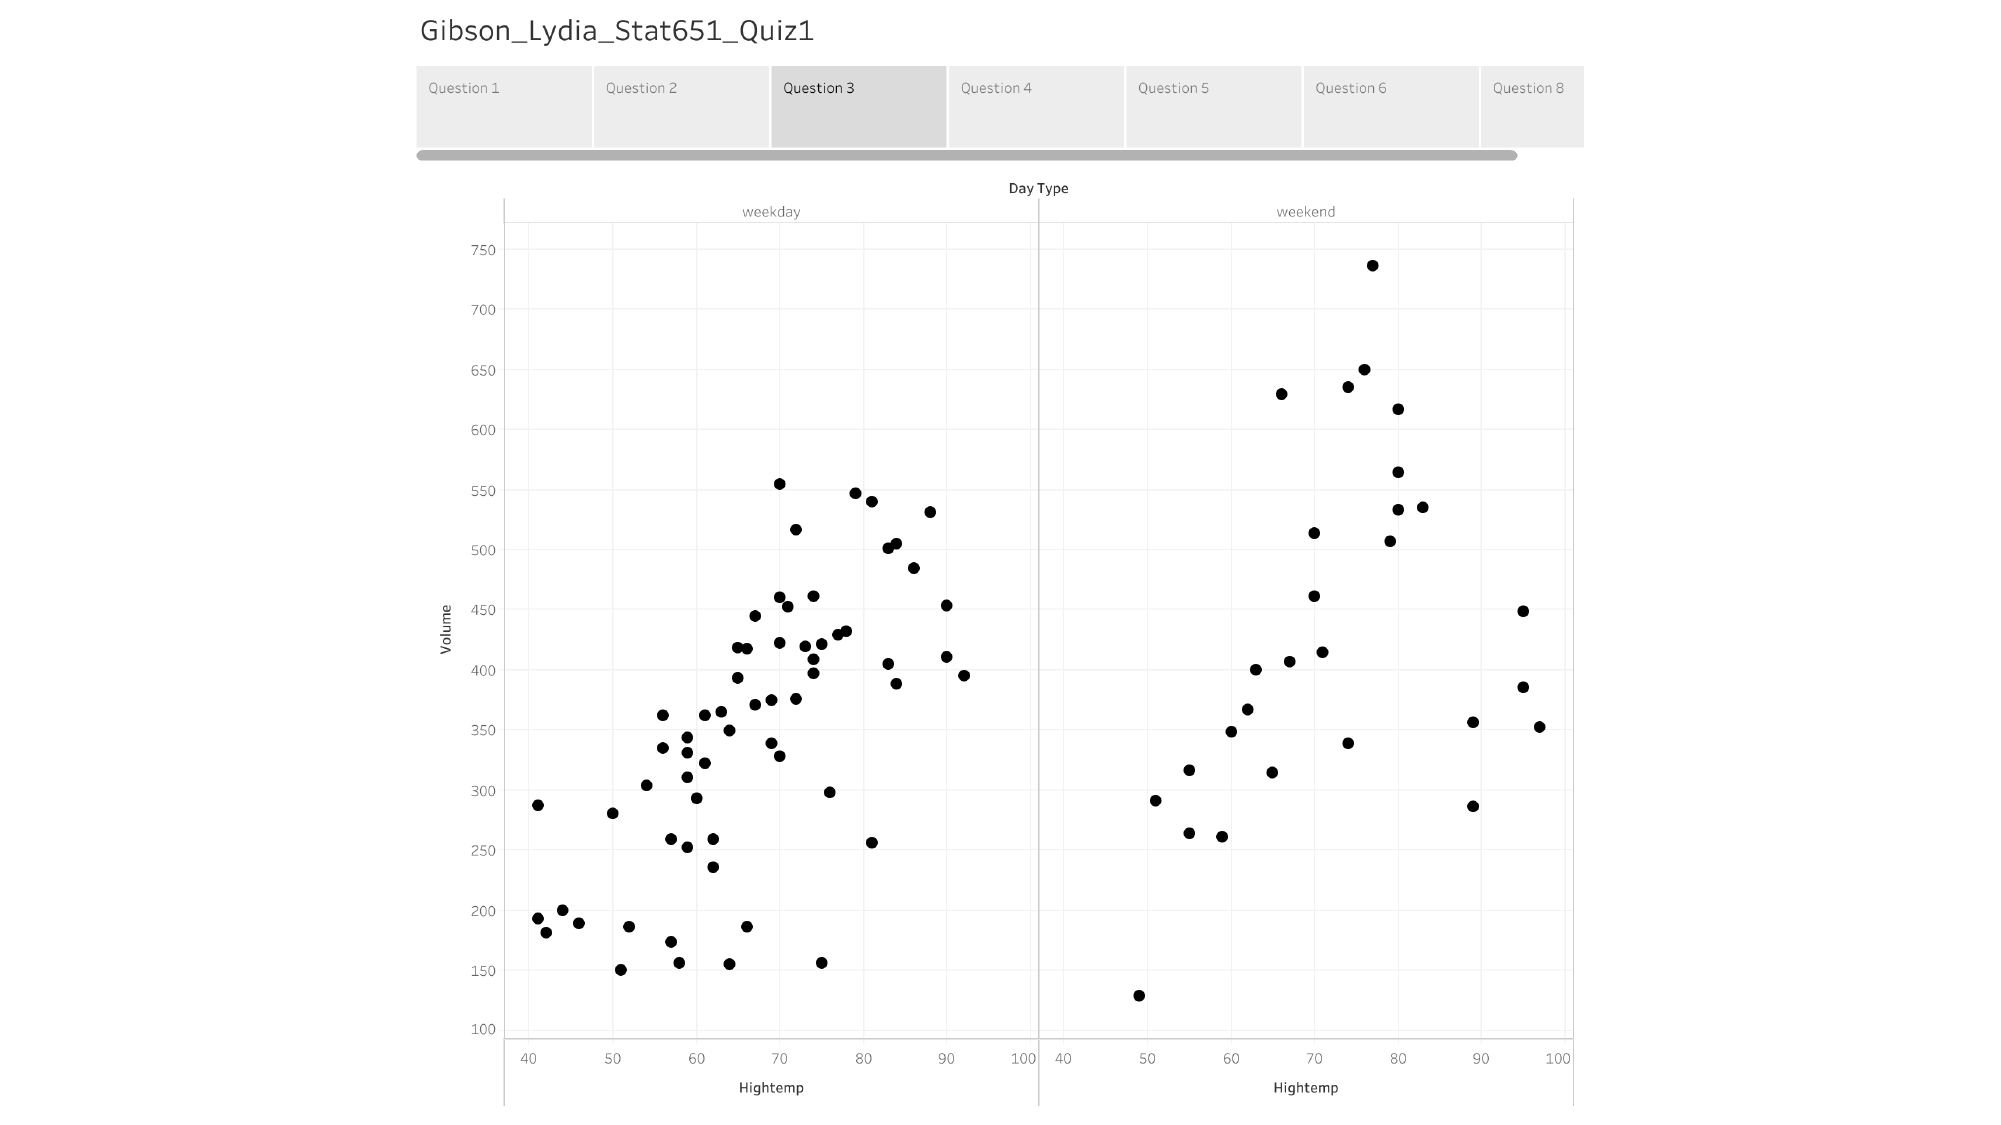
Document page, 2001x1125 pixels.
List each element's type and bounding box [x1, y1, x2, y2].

picture [407, 0, 1593, 1125]
